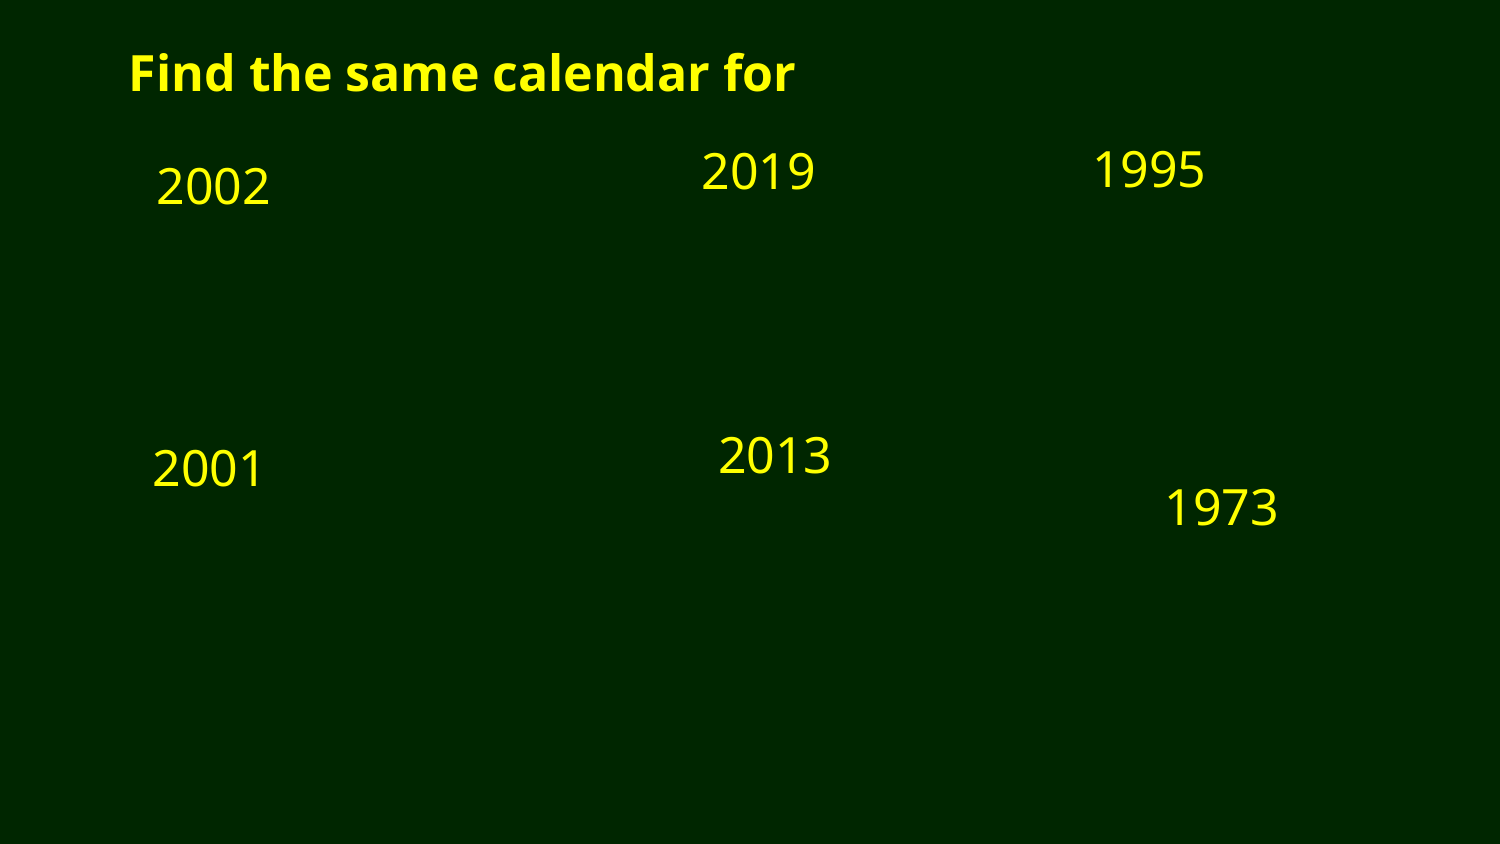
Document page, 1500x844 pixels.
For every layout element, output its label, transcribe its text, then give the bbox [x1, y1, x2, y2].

text_box 2019 [686, 132, 831, 207]
text_box 1995 [1077, 130, 1221, 205]
text_box 2013 [703, 416, 848, 491]
text_box 2001 [138, 429, 282, 504]
text_box Find the same calendar for [114, 34, 812, 110]
text_box 1973 [1149, 467, 1294, 543]
text_box 2002 [142, 146, 286, 222]
